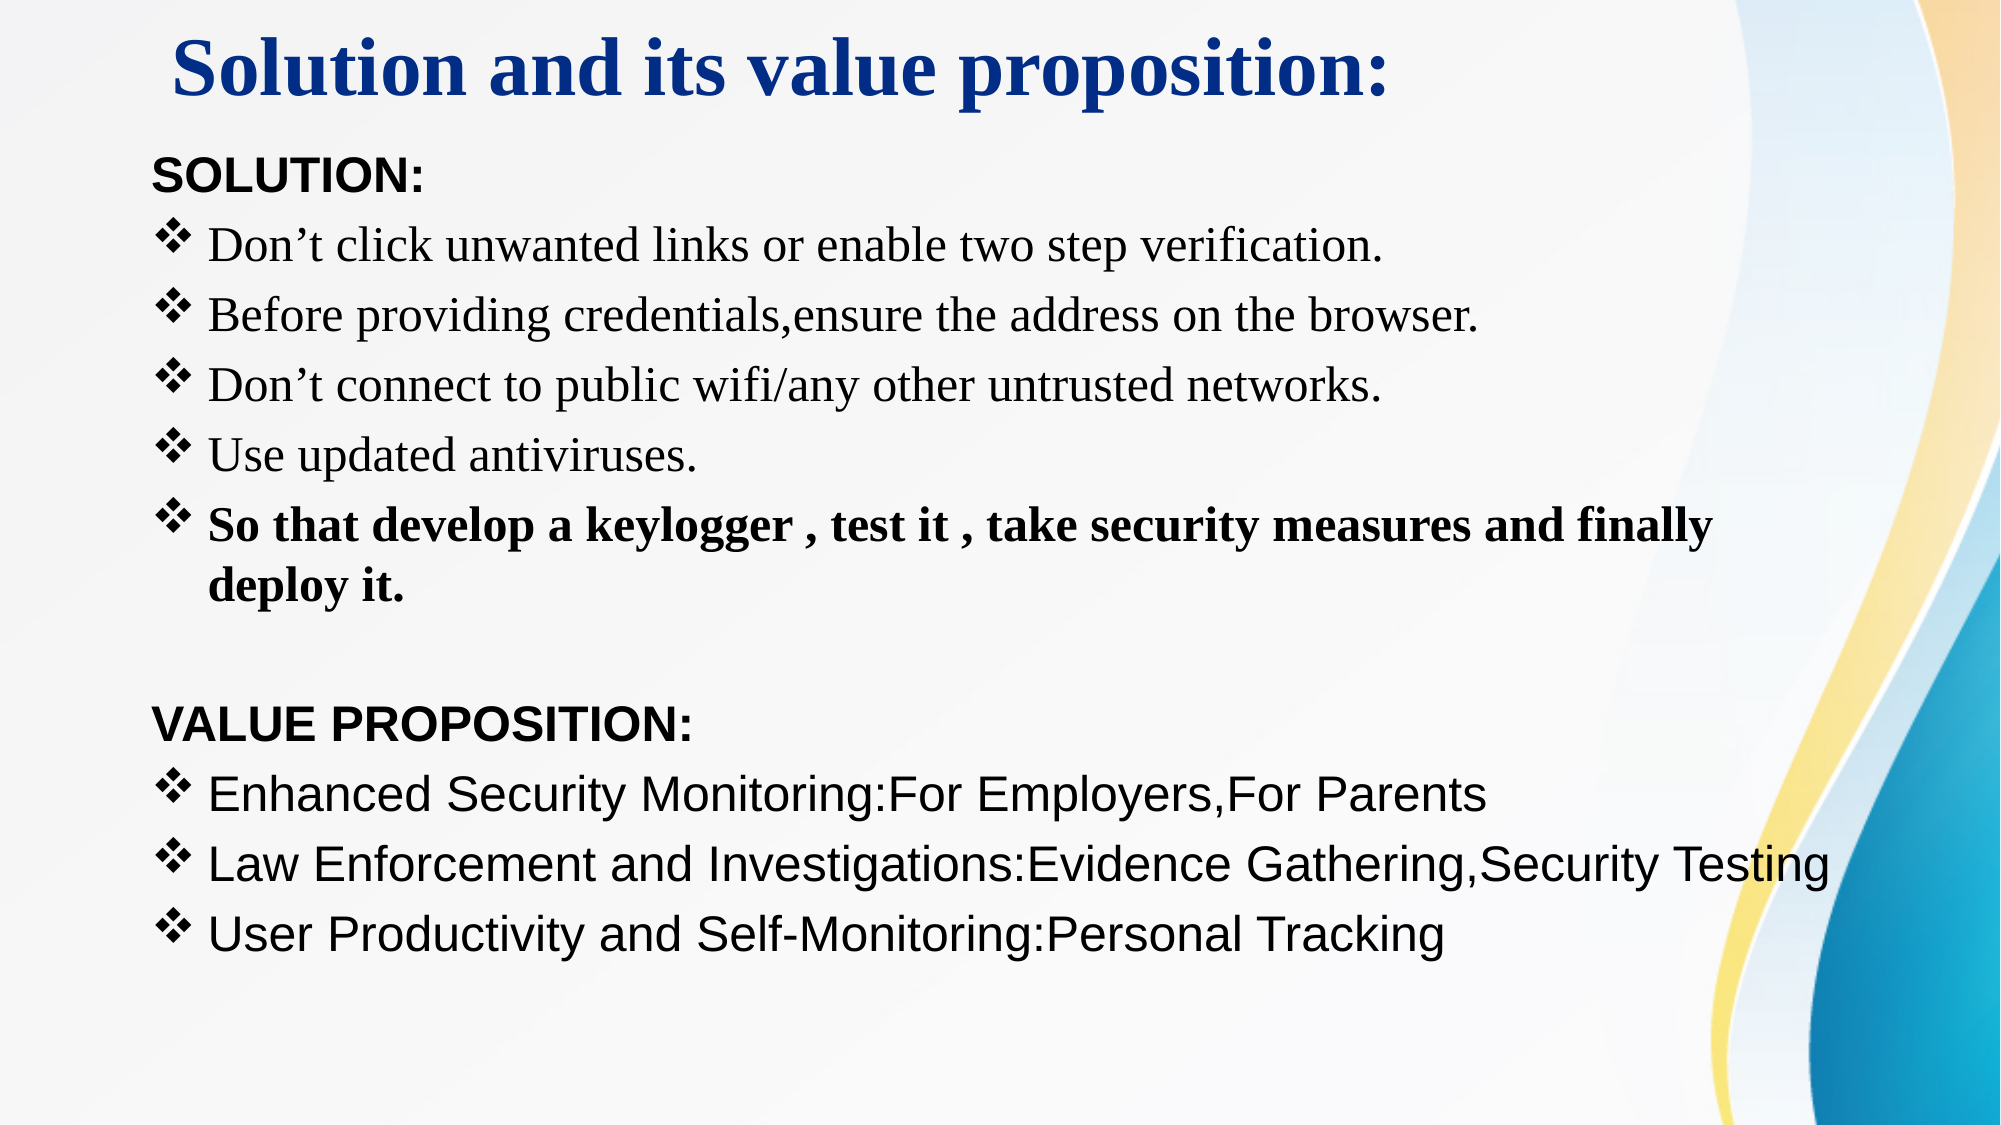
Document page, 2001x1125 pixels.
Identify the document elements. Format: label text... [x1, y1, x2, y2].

picture [0, 0, 2001, 1125]
list SOLUTION: Don’t click unwanted links or enable two step verification. Before providing credentials,ensure the address on the browser. Don’t connect to public wifi/any other untrusted networks. Use updated antiviruses. So that develop a keylogger , test it , take security measures and finally deploy it. VALUE PROPOSITION: Enhanced Security Monitoring:For Employers,For Parents Law Enforcement and Investigations:Evidence Gathering,Security Testing User Productivity and Self-Monitoring:Personal Tracking [136, 134, 1862, 1000]
title Solution and its value proposition: [136, 14, 1862, 120]
